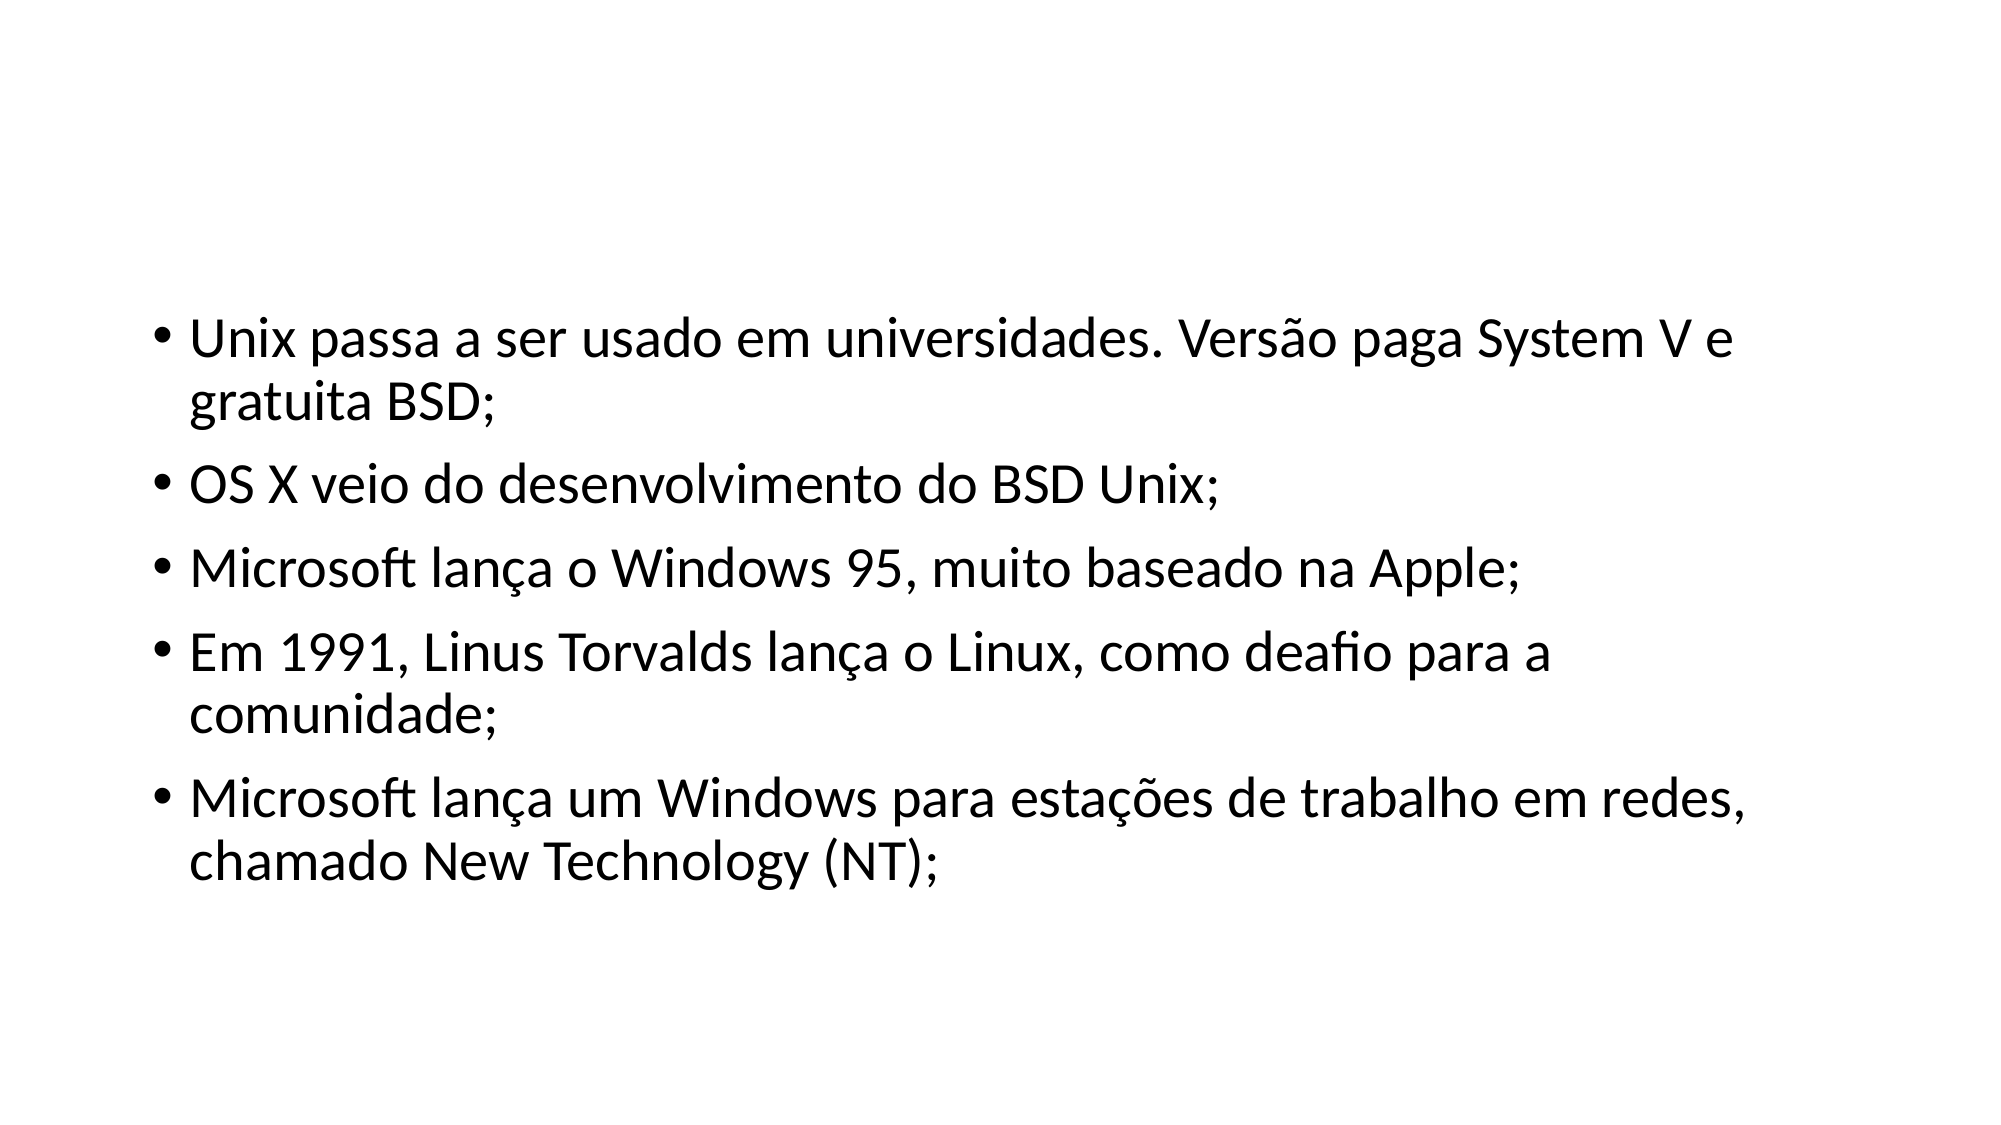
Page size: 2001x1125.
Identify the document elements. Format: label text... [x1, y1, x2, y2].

list Unix passa a ser usado em universidades. Versão paga System V e gratuita BSD; OS X veio do desenvolvimento do BSD Unix; Microsoft lança o Windows 95, muito baseado na Apple; Em 1991, Linus Torvalds lança o Linux, como deafio para a comunidade; Microsoft lança um Windows para estações de trabalho em redes, chamado New Technology (NT); [137, 299, 1863, 1014]
